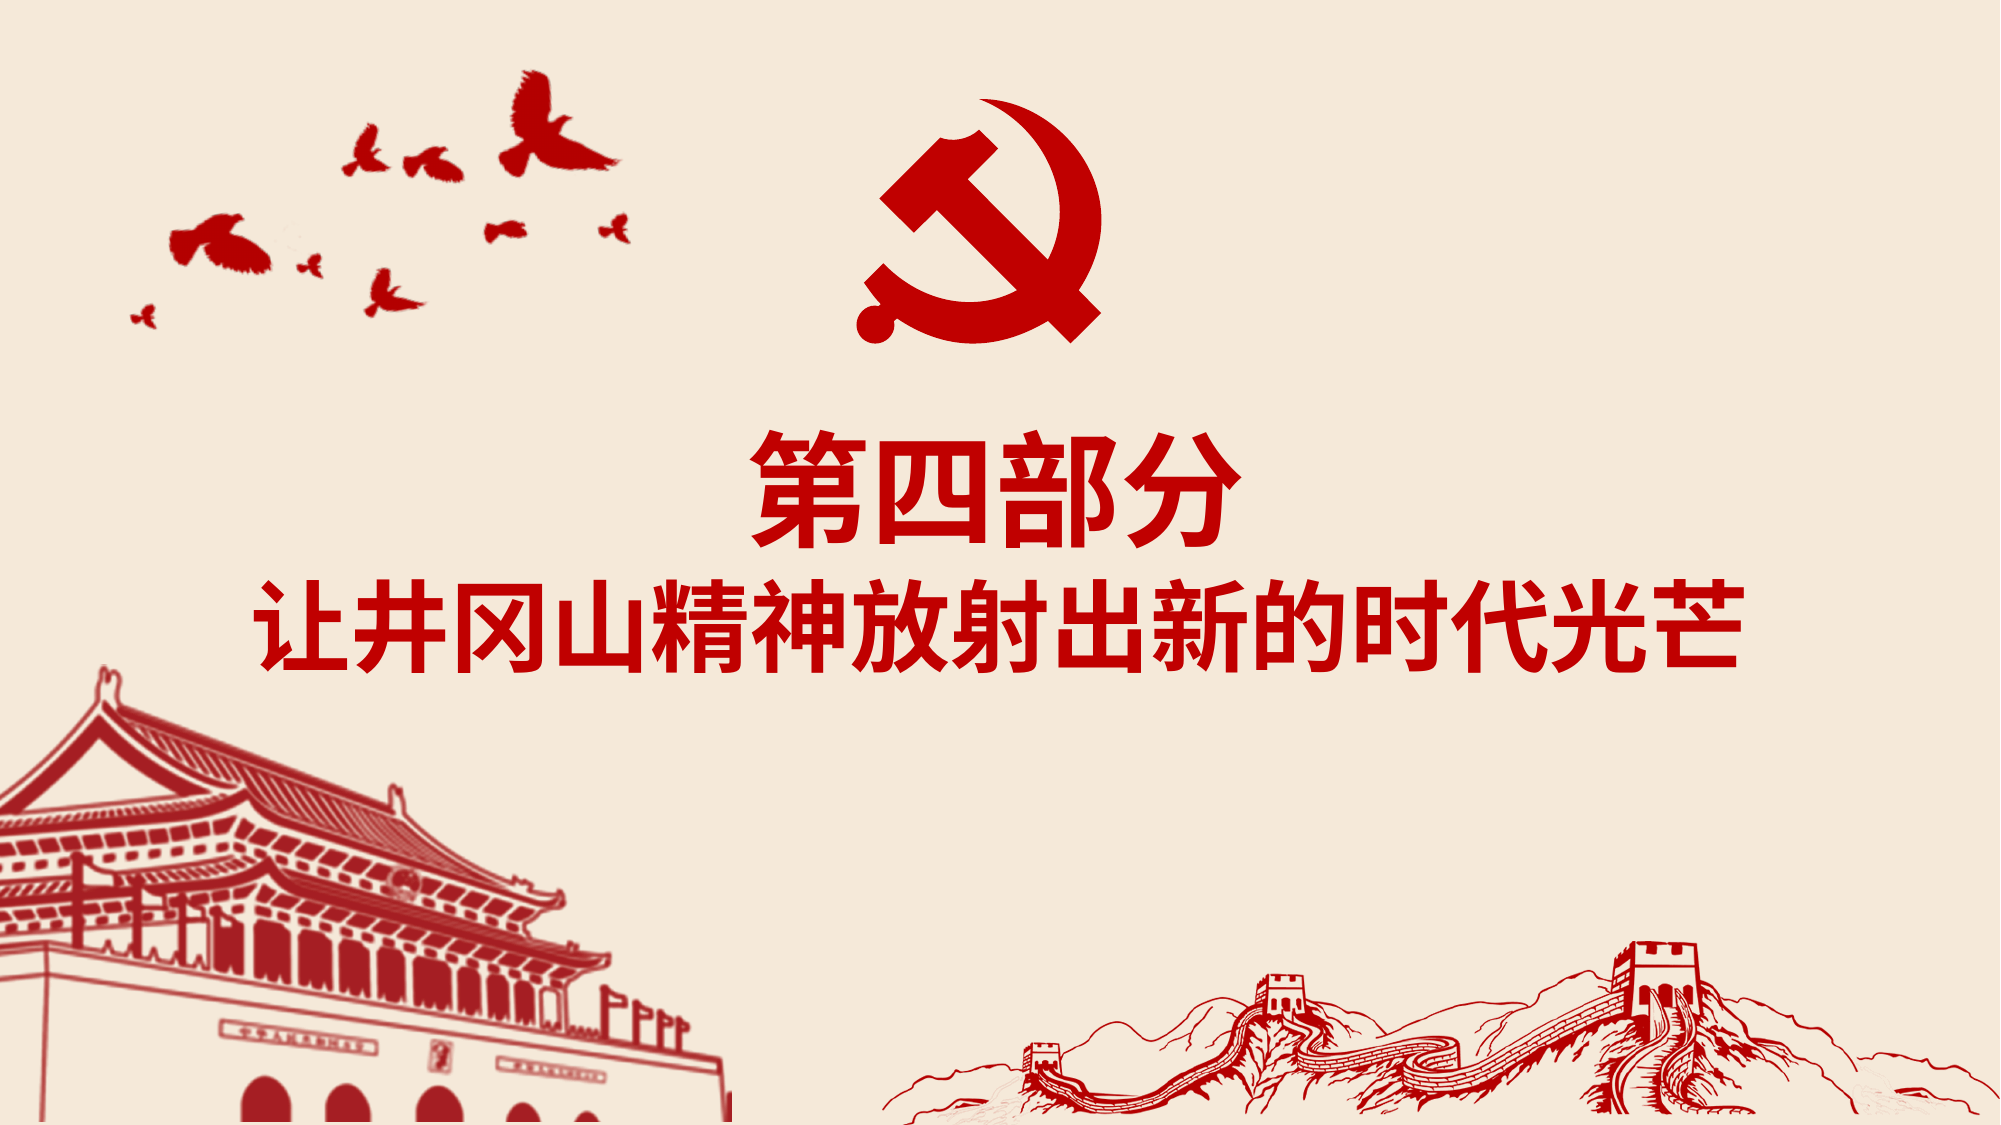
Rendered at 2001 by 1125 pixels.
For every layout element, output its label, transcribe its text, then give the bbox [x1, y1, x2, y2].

text_box 第四部分 [730, 404, 1261, 556]
picture [882, 941, 2000, 1125]
text_box [856, 99, 1102, 344]
picture [98, 54, 644, 366]
text_box 让井冈山精神放射出新的时代光芒 [235, 556, 1766, 692]
picture [0, 664, 732, 1122]
